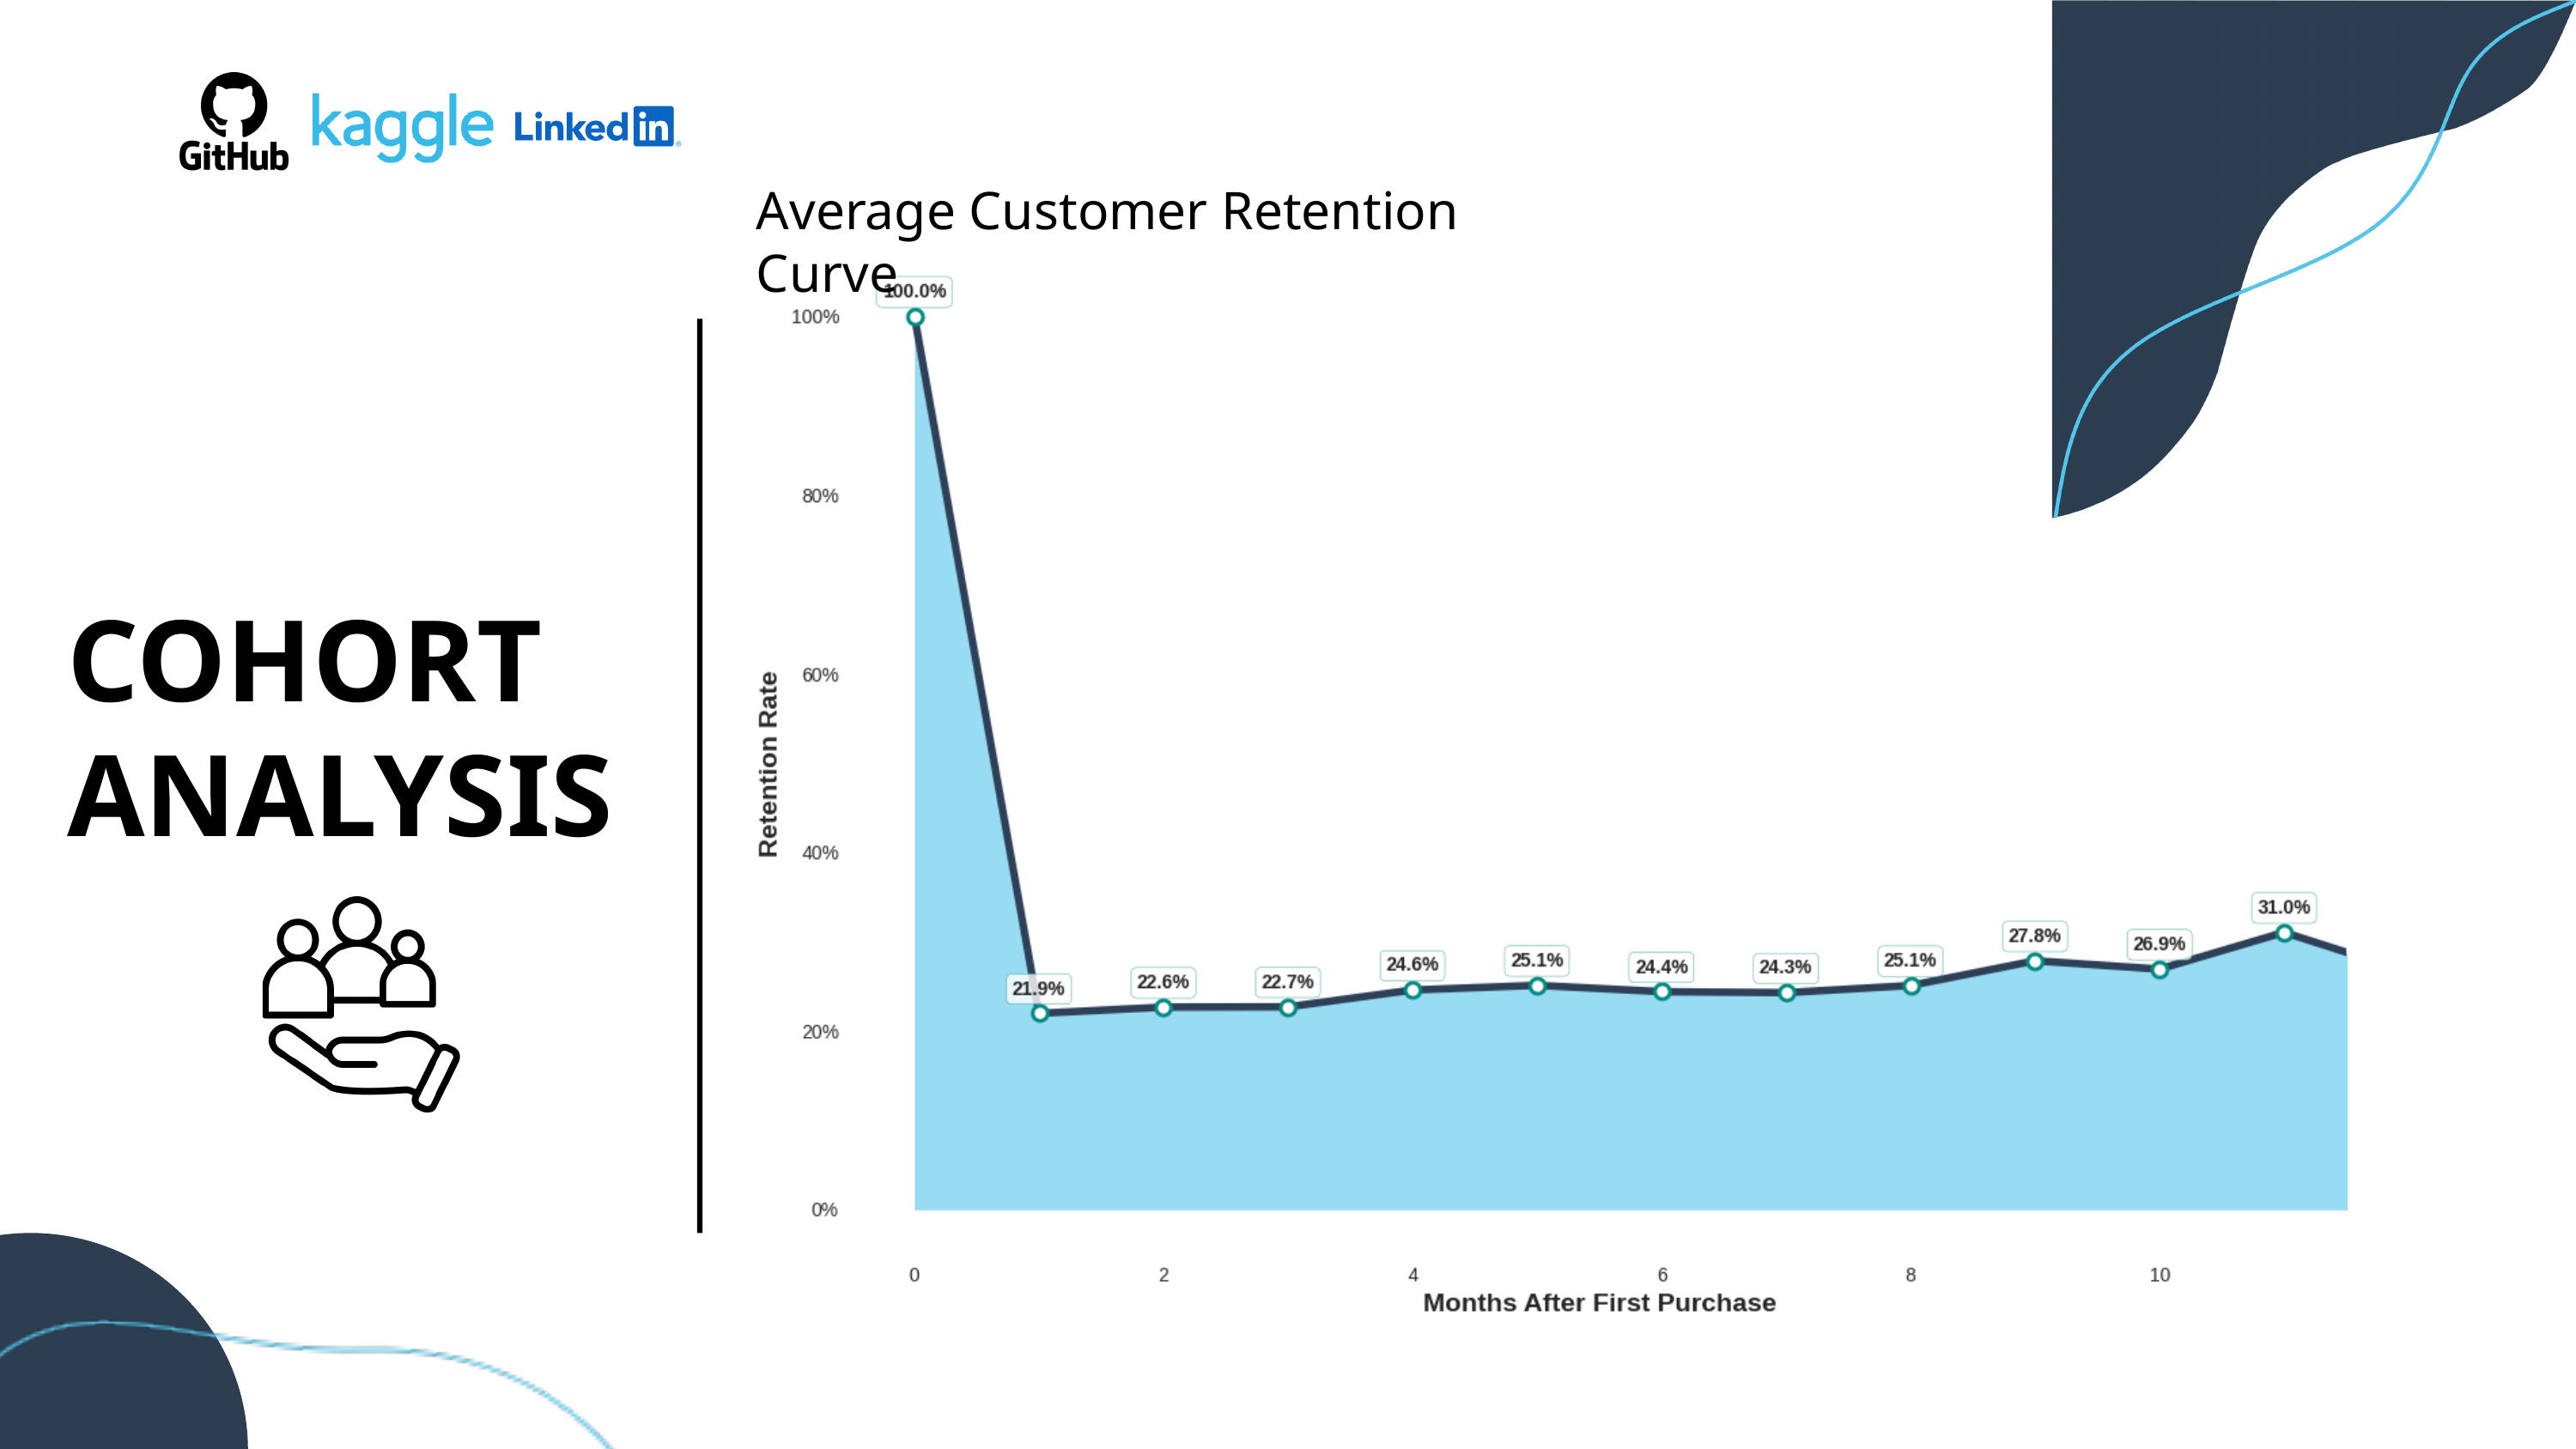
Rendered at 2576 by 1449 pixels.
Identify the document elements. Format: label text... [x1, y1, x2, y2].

text_box COHORT ANALYSIS [67, 588, 656, 859]
text_box Average Customer Retention Curve [756, 178, 1596, 303]
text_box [0, 1233, 248, 1449]
text_box [262, 896, 460, 1113]
text_box [312, 93, 494, 163]
text_box [144, 70, 324, 172]
text_box [490, 54, 706, 198]
text_box [253, 1303, 706, 1449]
text_box [747, 259, 2359, 1331]
text_box [2051, 0, 2576, 518]
